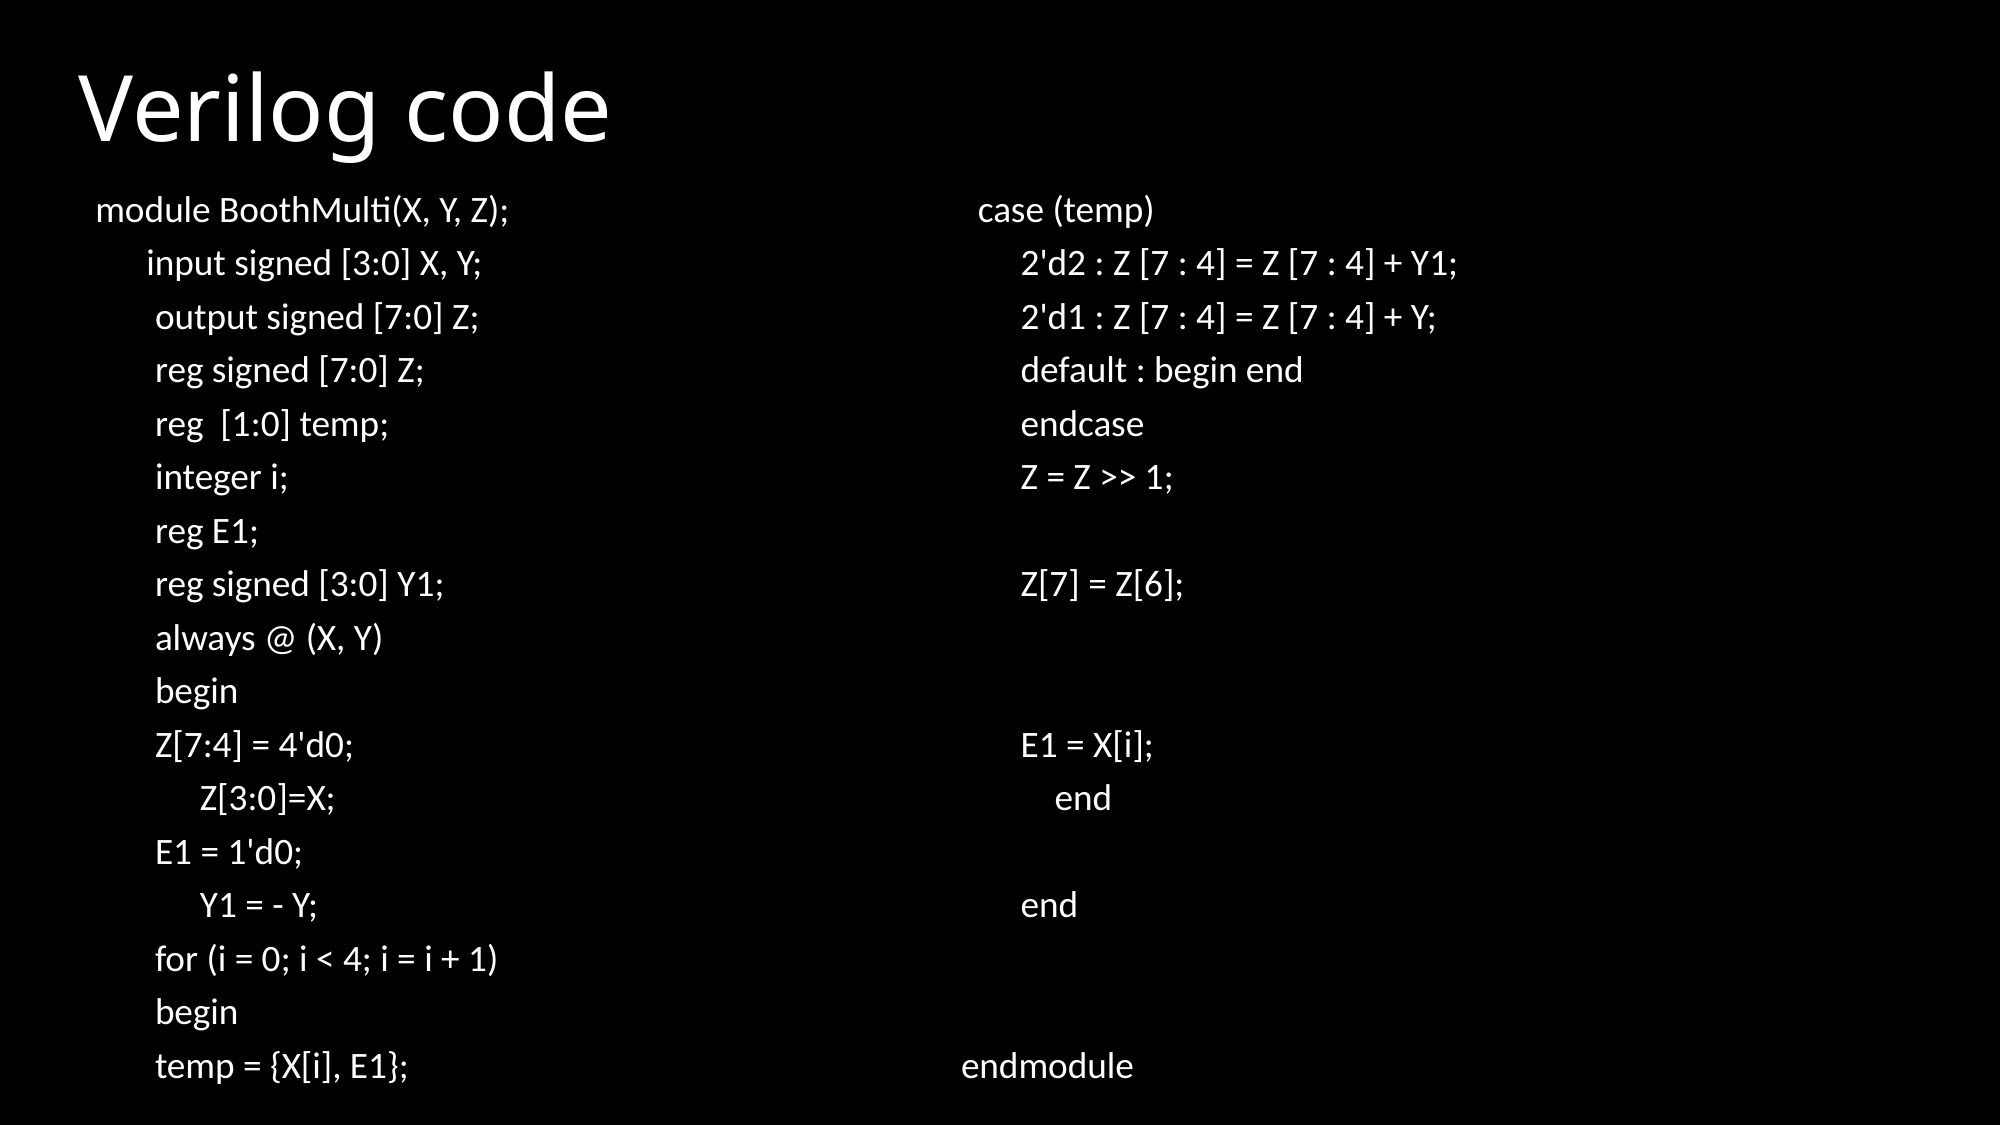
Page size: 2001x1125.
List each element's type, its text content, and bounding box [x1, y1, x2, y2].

list module BoothMulti(X, Y, Z); input signed [3:0] X, Y; output signed [7:0] Z; reg signed [7:0] Z; reg [1:0] temp; integer i; reg E1; reg signed [3:0] Y1; always @ (X, Y) begin Z[7:4] = 4'd0; Z[3:0]=X; E1 = 1'd0; Y1 = - Y; for (i = 0; i < 4; i = i + 1) begin temp = {X[i], E1}; case (temp) 2'd2 : Z [7 : 4] = Z [7 : 4] + Y1; 2'd1 : Z [7 : 4] = Z [7 : 4] + Y; default : begin end endcase Z = Z >> 1; Z[7] = Z[6]; E1 = X[i]; end end endmodule [80, 182, 1842, 1099]
title Verilog code [63, 3, 1789, 221]
